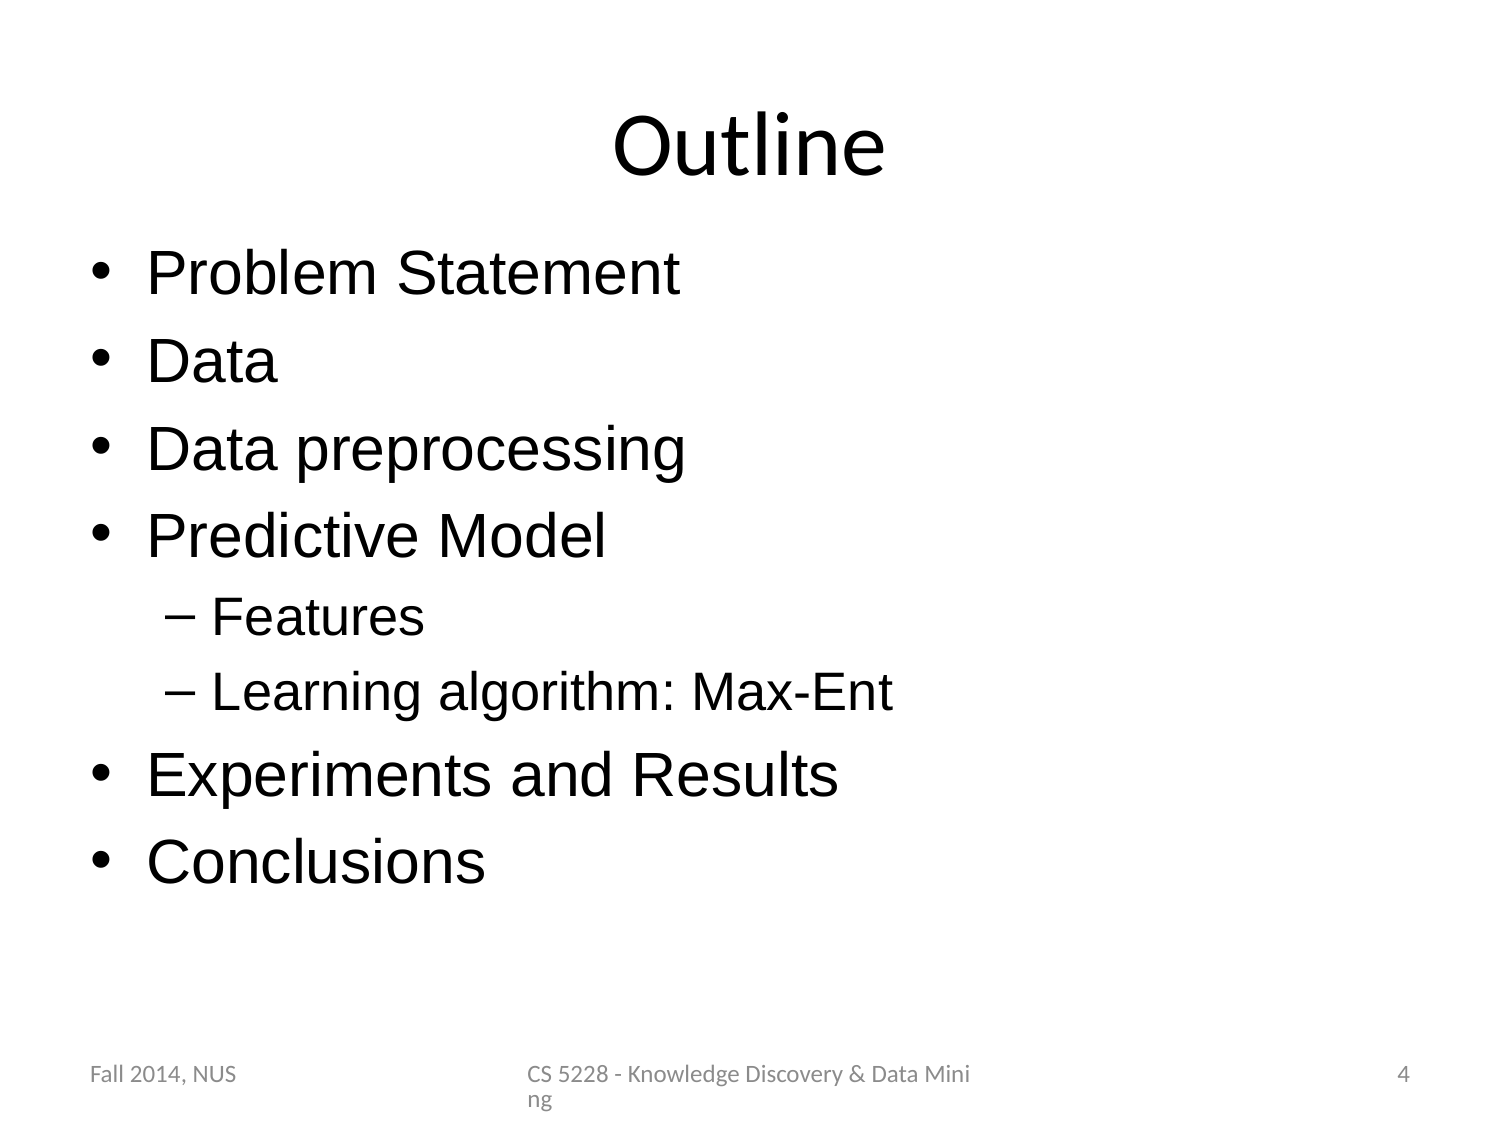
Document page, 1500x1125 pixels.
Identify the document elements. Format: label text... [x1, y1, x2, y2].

slide_number 4 [1074, 1042, 1425, 1103]
slide_number Fall 2014, NUS [75, 1042, 425, 1103]
title Outline [75, 45, 1425, 224]
footer CS 5228 - Knowledge Discovery & Data Mining [512, 1042, 988, 1103]
list Problem Statement Data Data preprocessing Predictive Model Features Learning algorithm: Max-Ent Experiments and Results Conclusions [75, 224, 1425, 968]
